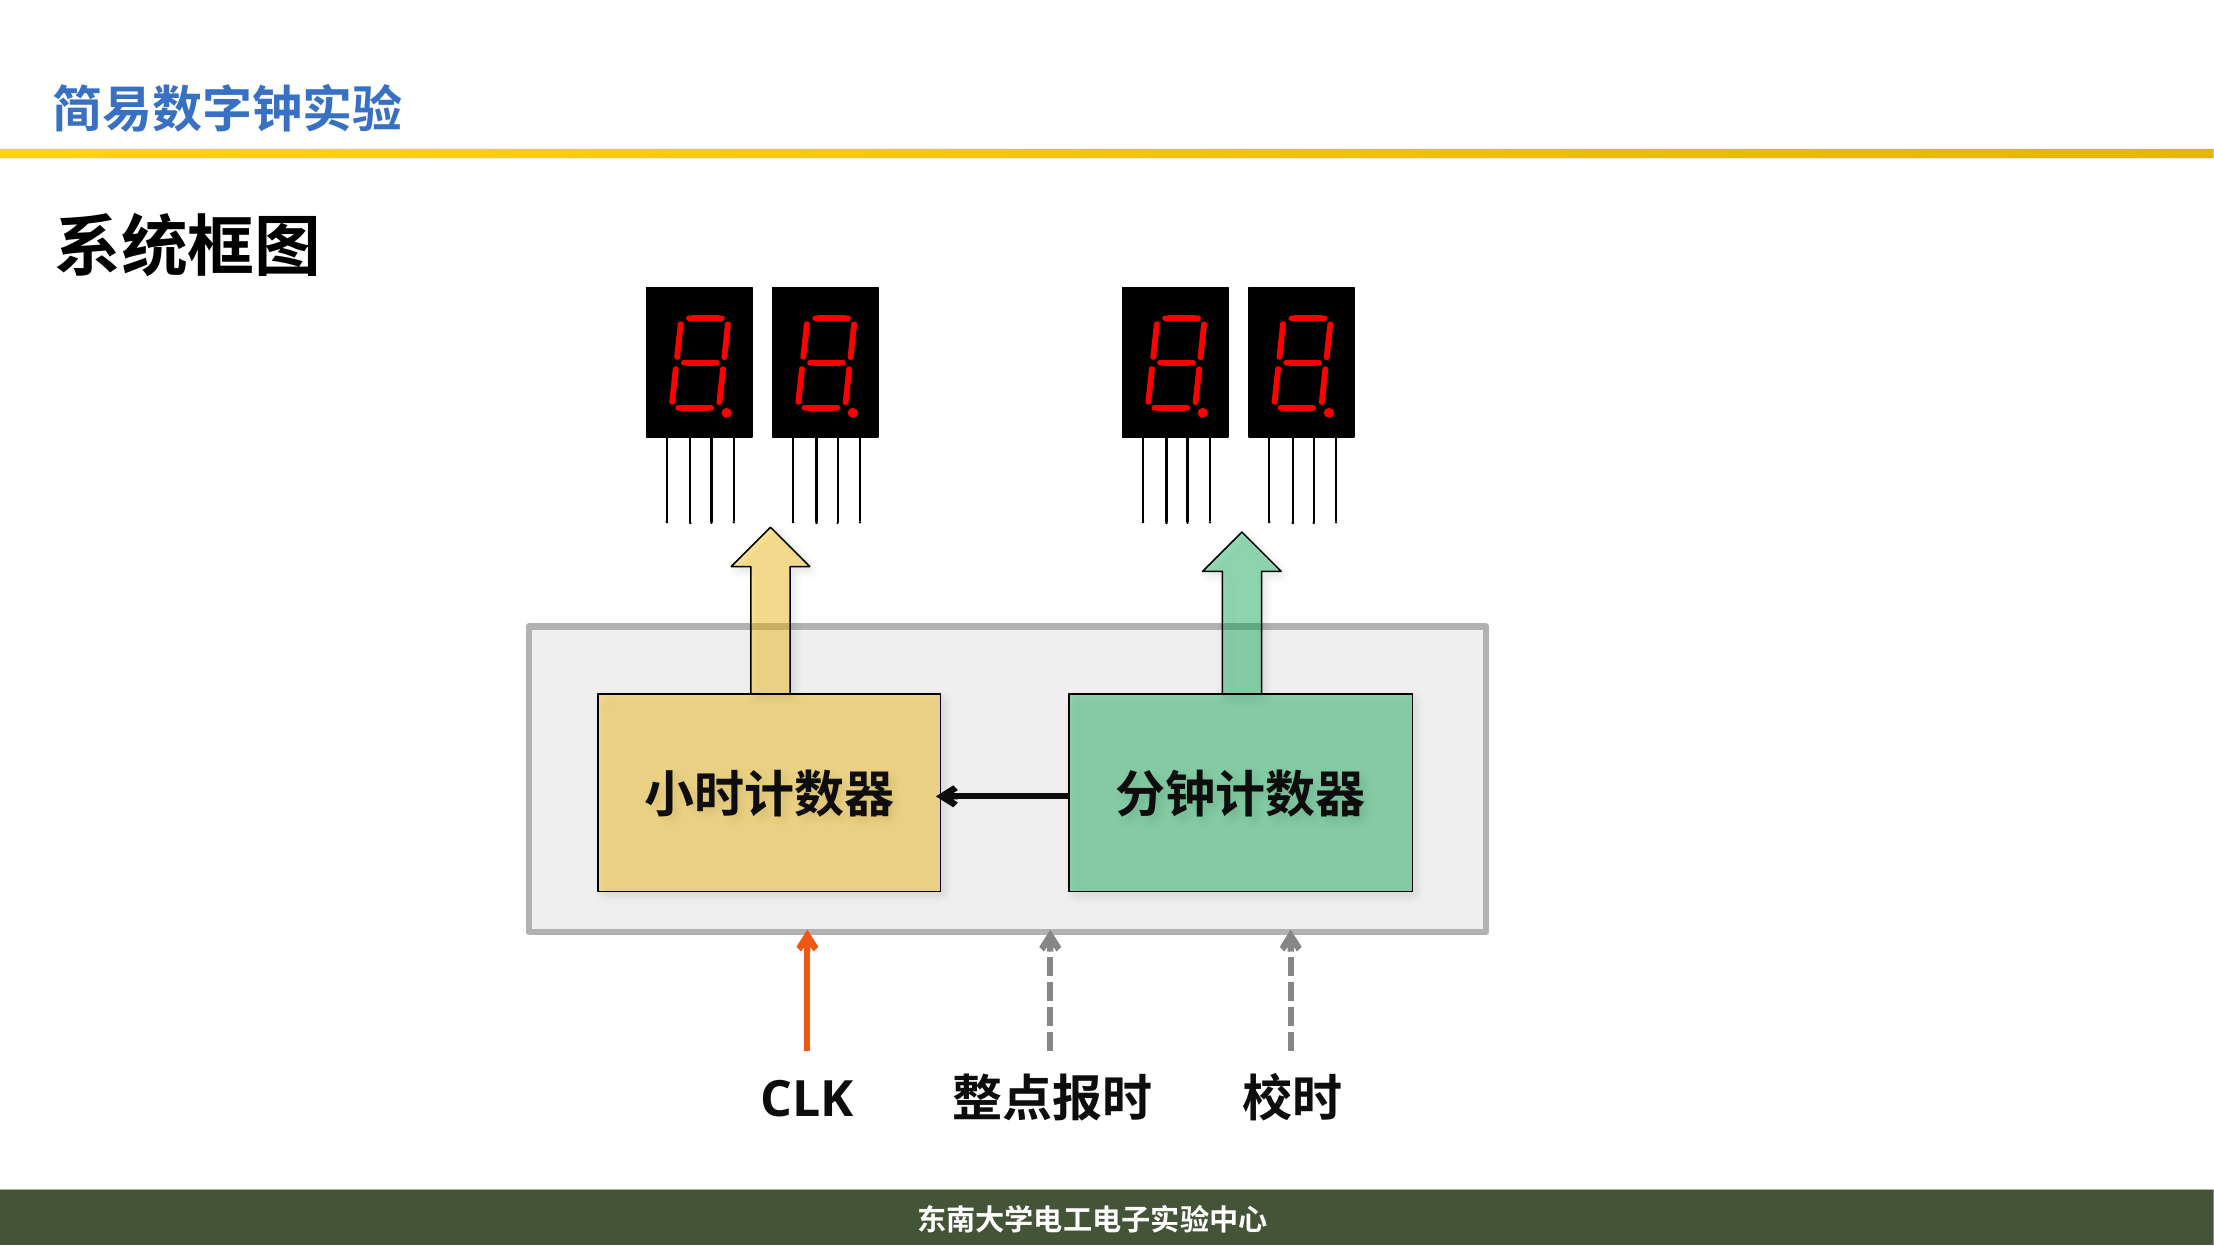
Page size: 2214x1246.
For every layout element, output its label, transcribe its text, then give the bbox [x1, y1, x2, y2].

picture [0, 1, 2214, 1245]
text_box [528, 284, 1487, 1136]
title 系统框图 [37, 151, 2157, 336]
